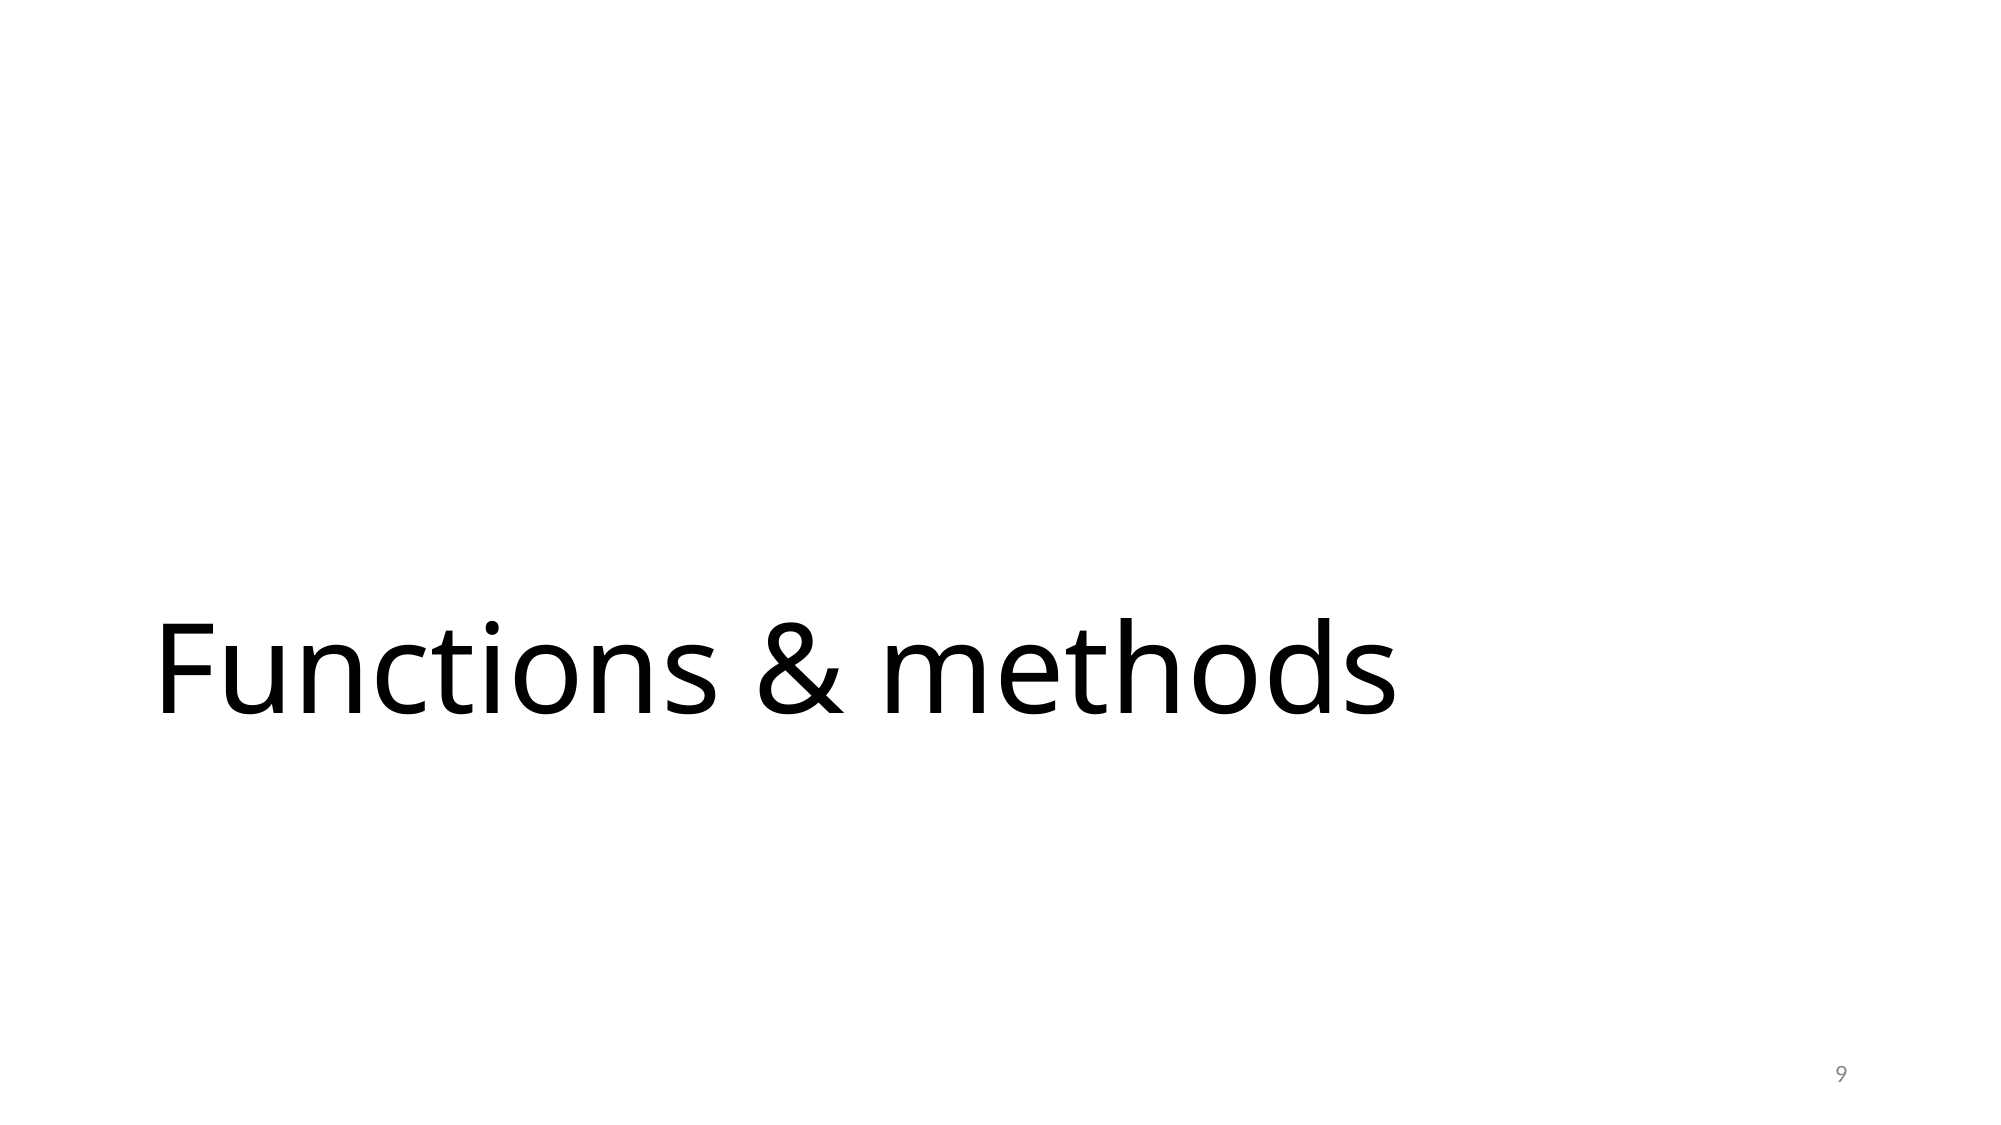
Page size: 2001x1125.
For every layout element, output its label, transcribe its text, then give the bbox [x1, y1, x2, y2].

title Functions & methods [136, 280, 1862, 749]
slide_number 9 [1412, 1042, 1863, 1103]
